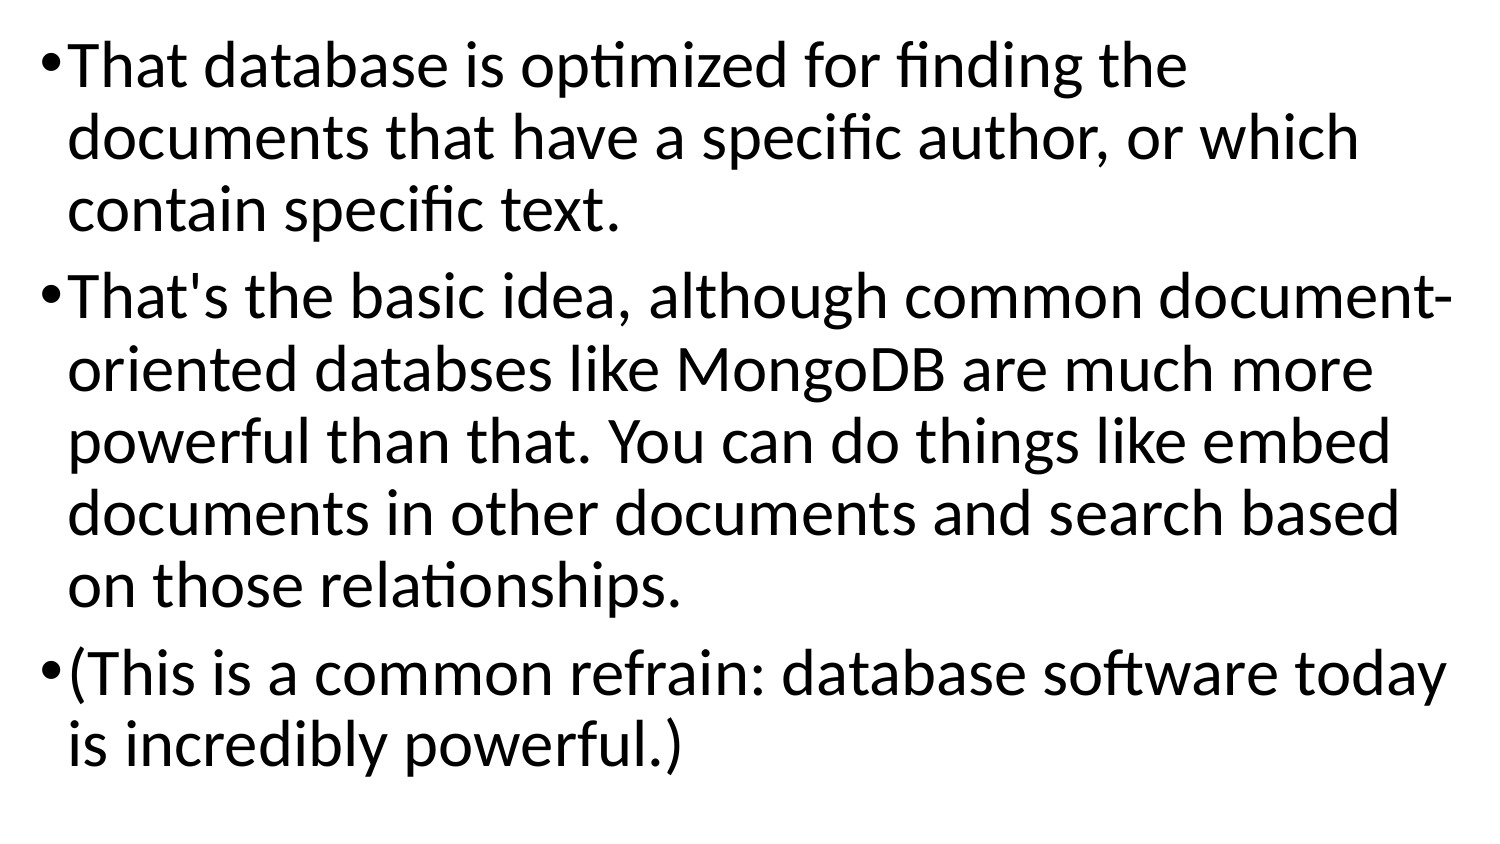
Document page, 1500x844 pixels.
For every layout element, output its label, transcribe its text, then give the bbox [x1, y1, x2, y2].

list That database is optimized for finding the documents that have a specific author, or which contain specific text. That's the basic idea, although common document-oriented databses like MongoDB are much more powerful than that. You can do things like embed documents in other documents and search based on those relationships. (This is a common refrain: database software today is incredibly powerful.) [24, 22, 1475, 819]
